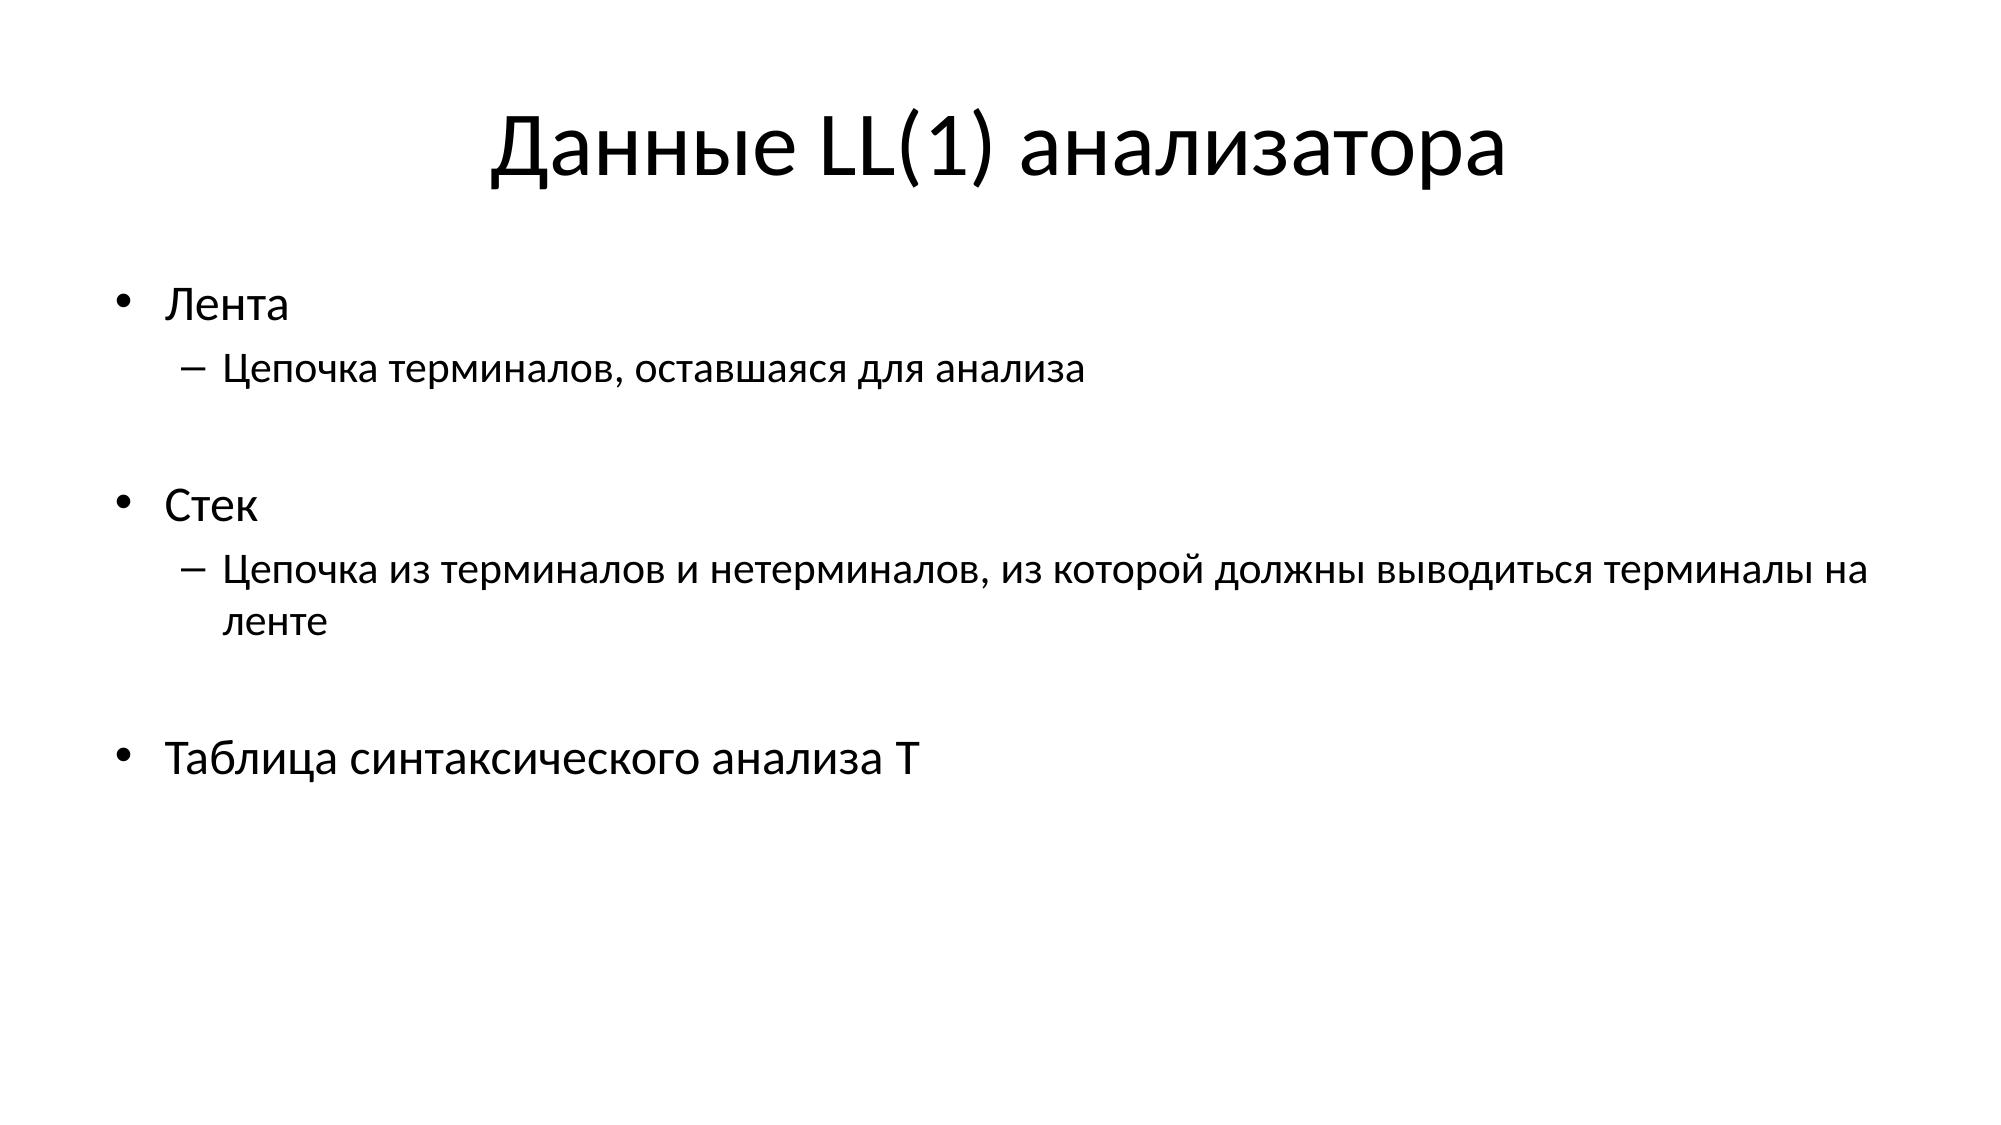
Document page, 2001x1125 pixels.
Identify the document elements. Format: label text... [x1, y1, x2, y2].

list Лента Цепочка терминалов, оставшаяся для анализа Стек Цепочка из терминалов и нетерминалов, из которой должны выводиться терминалы на ленте Таблица синтаксического анализа T каждый элемент T[A][a] – это одно из двух: правило, с которого начинается вывод цепочки, которая начинается с терминала a, из нетерминала A пометка об отсутствии правила для такой пары символов [99, 262, 1900, 1005]
title Данные LL(1) анализатора [99, 45, 1900, 233]
